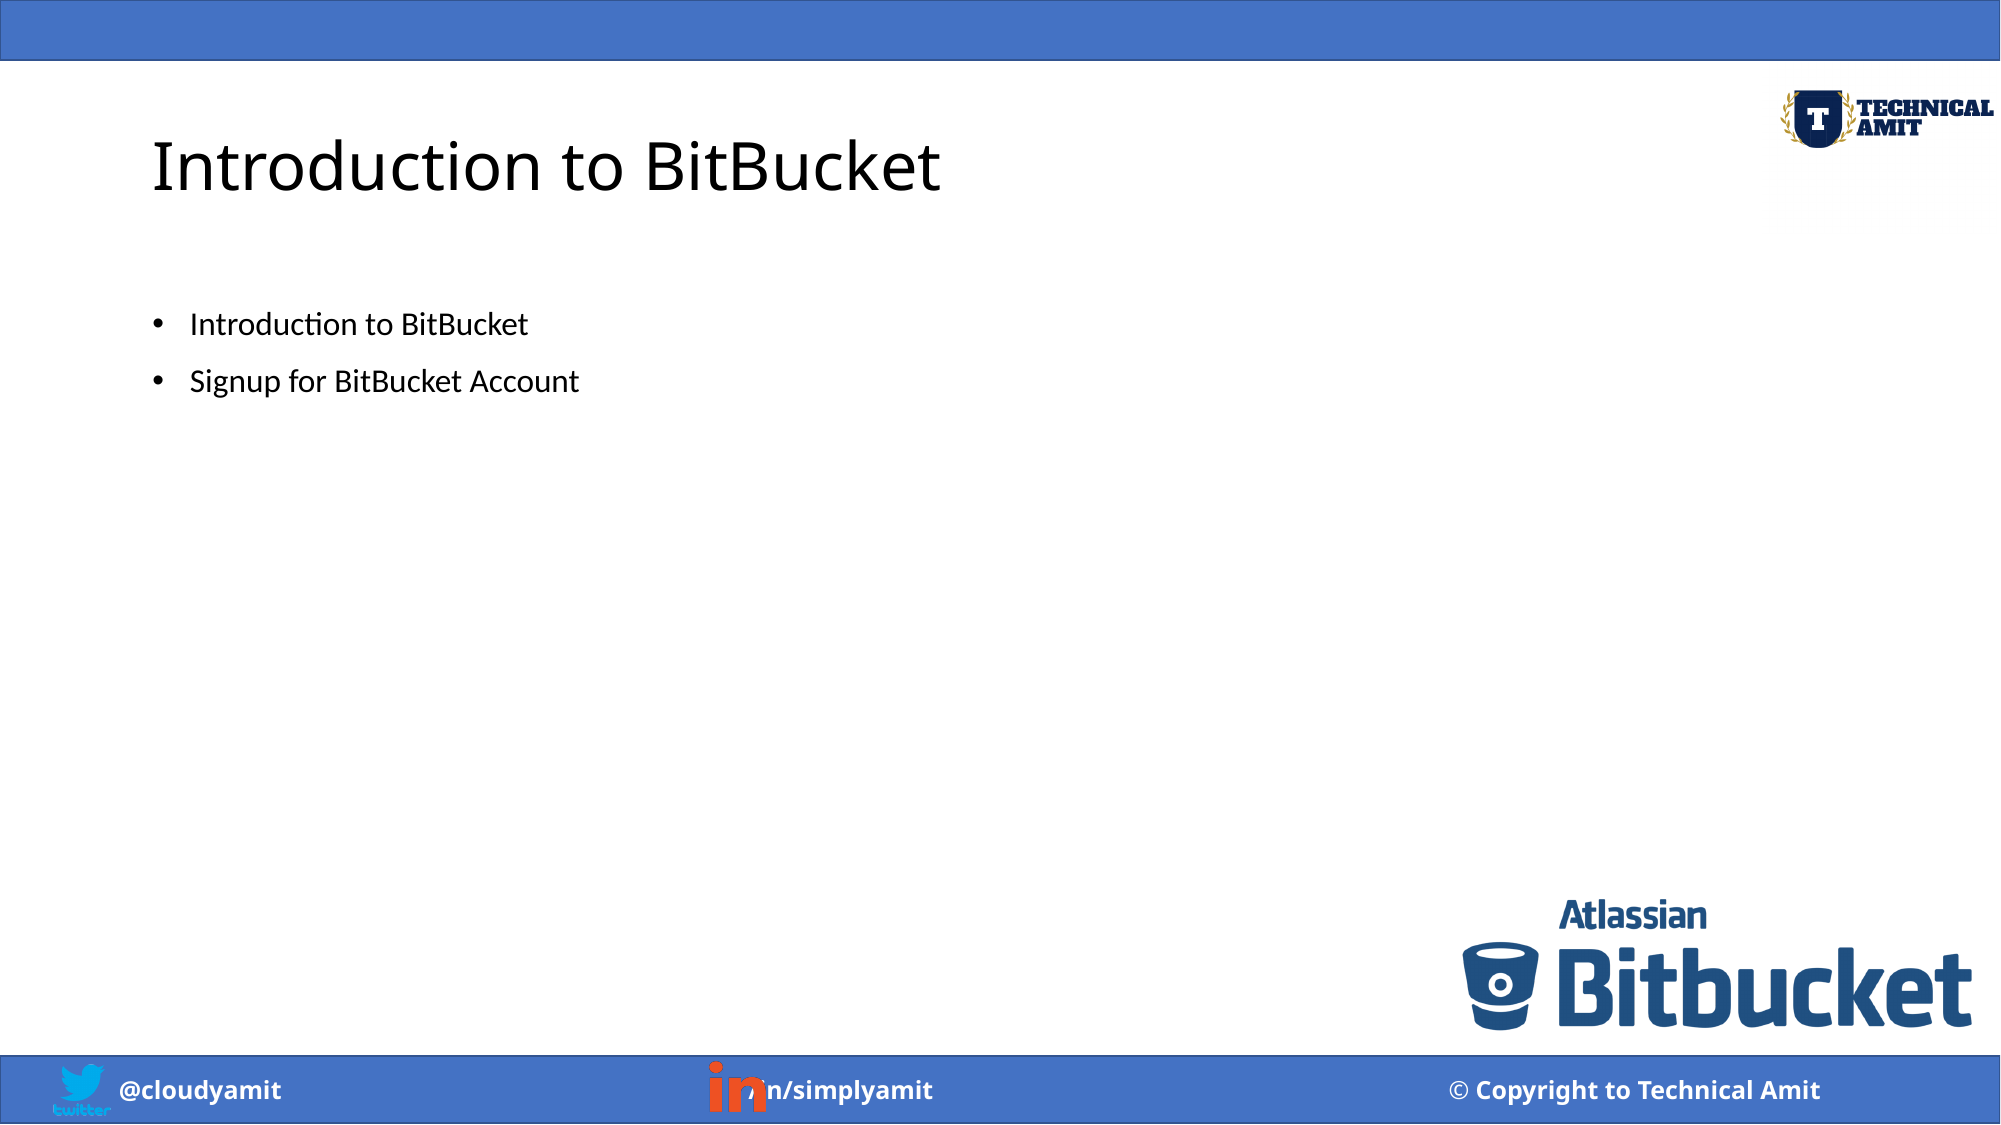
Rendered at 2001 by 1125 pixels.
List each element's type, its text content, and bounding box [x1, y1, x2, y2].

picture [1863, 61, 1997, 234]
picture [709, 1061, 766, 1112]
picture [1439, 893, 2000, 1036]
title Introduction to BitBucket [137, 59, 1863, 278]
list Introduction to BitBucket Signup for BitBucket Account [137, 299, 1863, 1014]
picture [47, 1061, 117, 1118]
